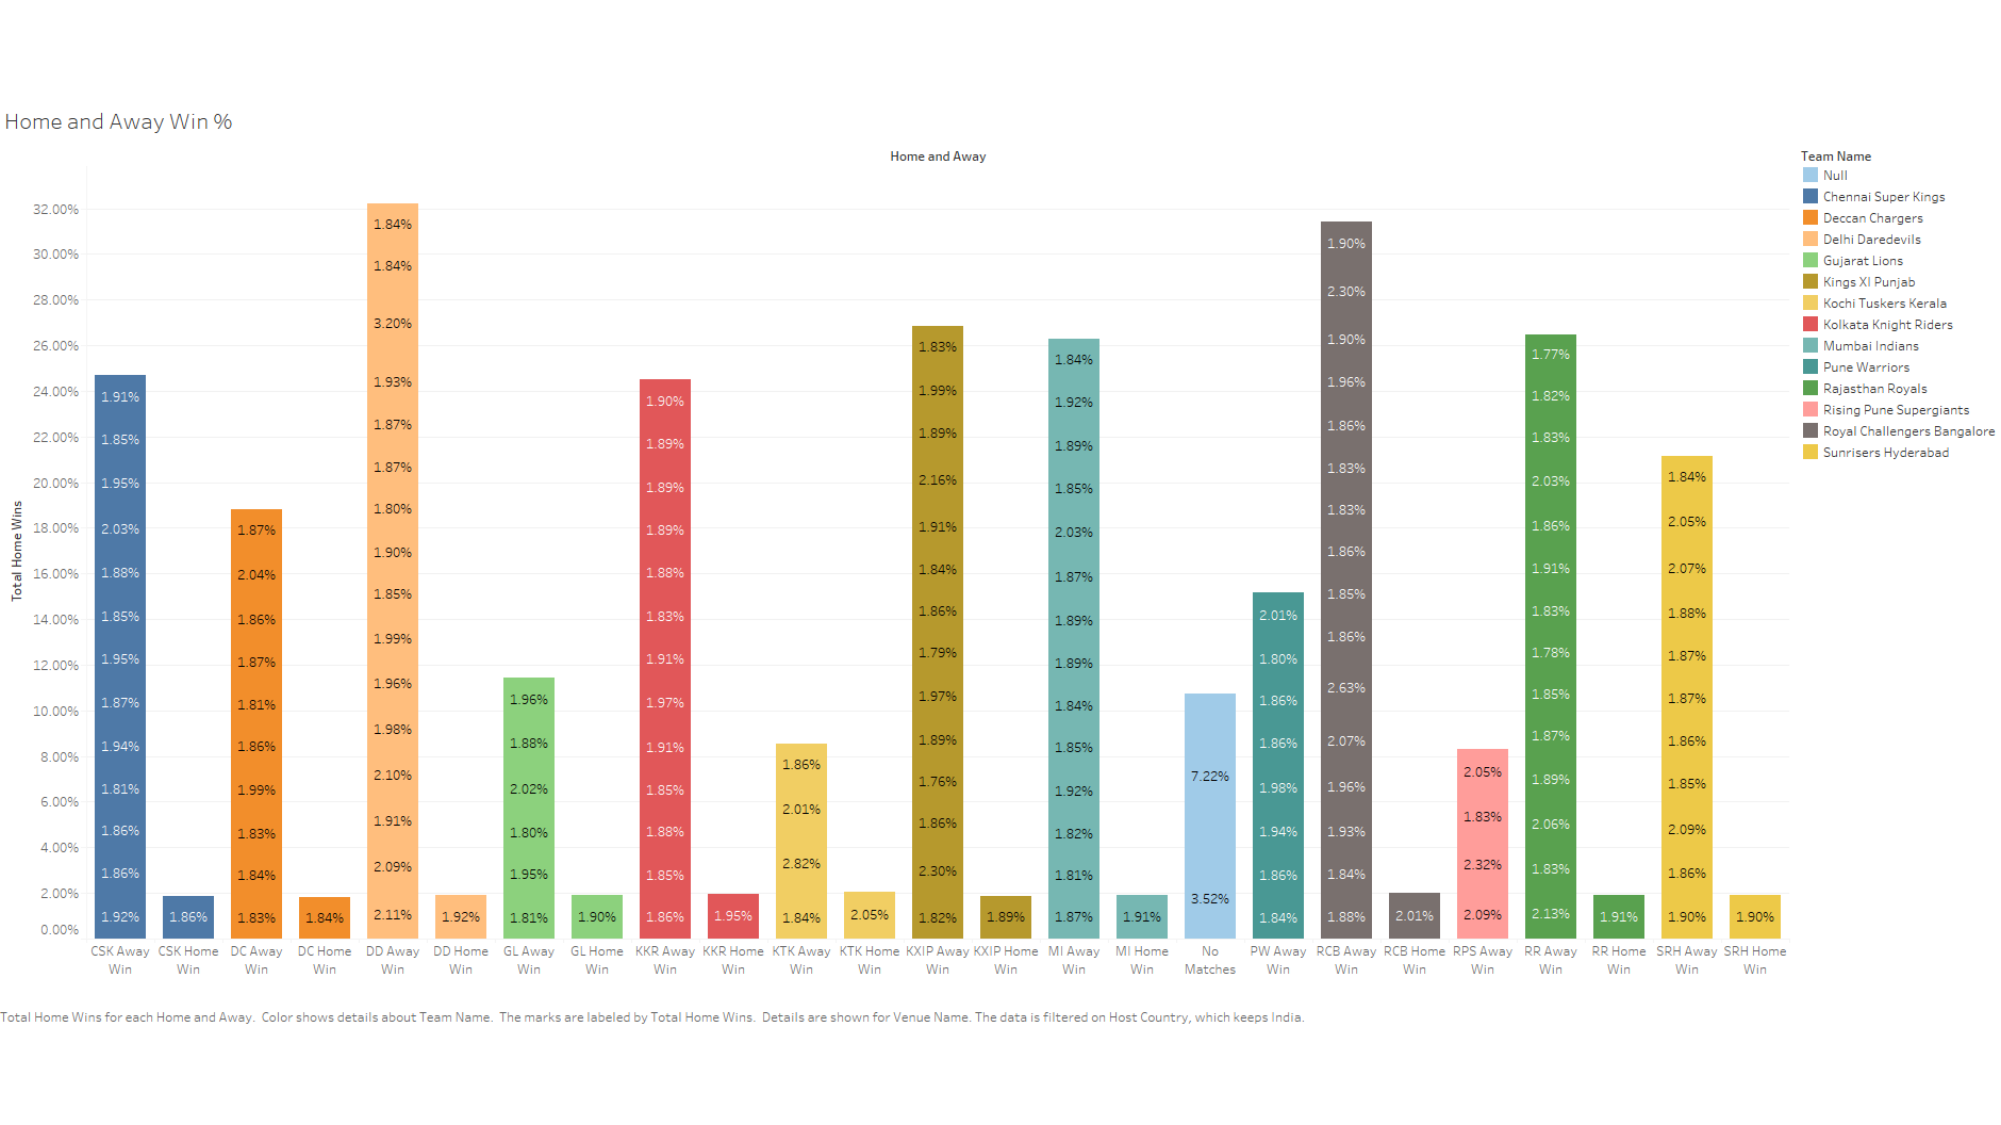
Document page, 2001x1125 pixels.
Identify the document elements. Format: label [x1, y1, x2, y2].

picture [0, 99, 2000, 1026]
